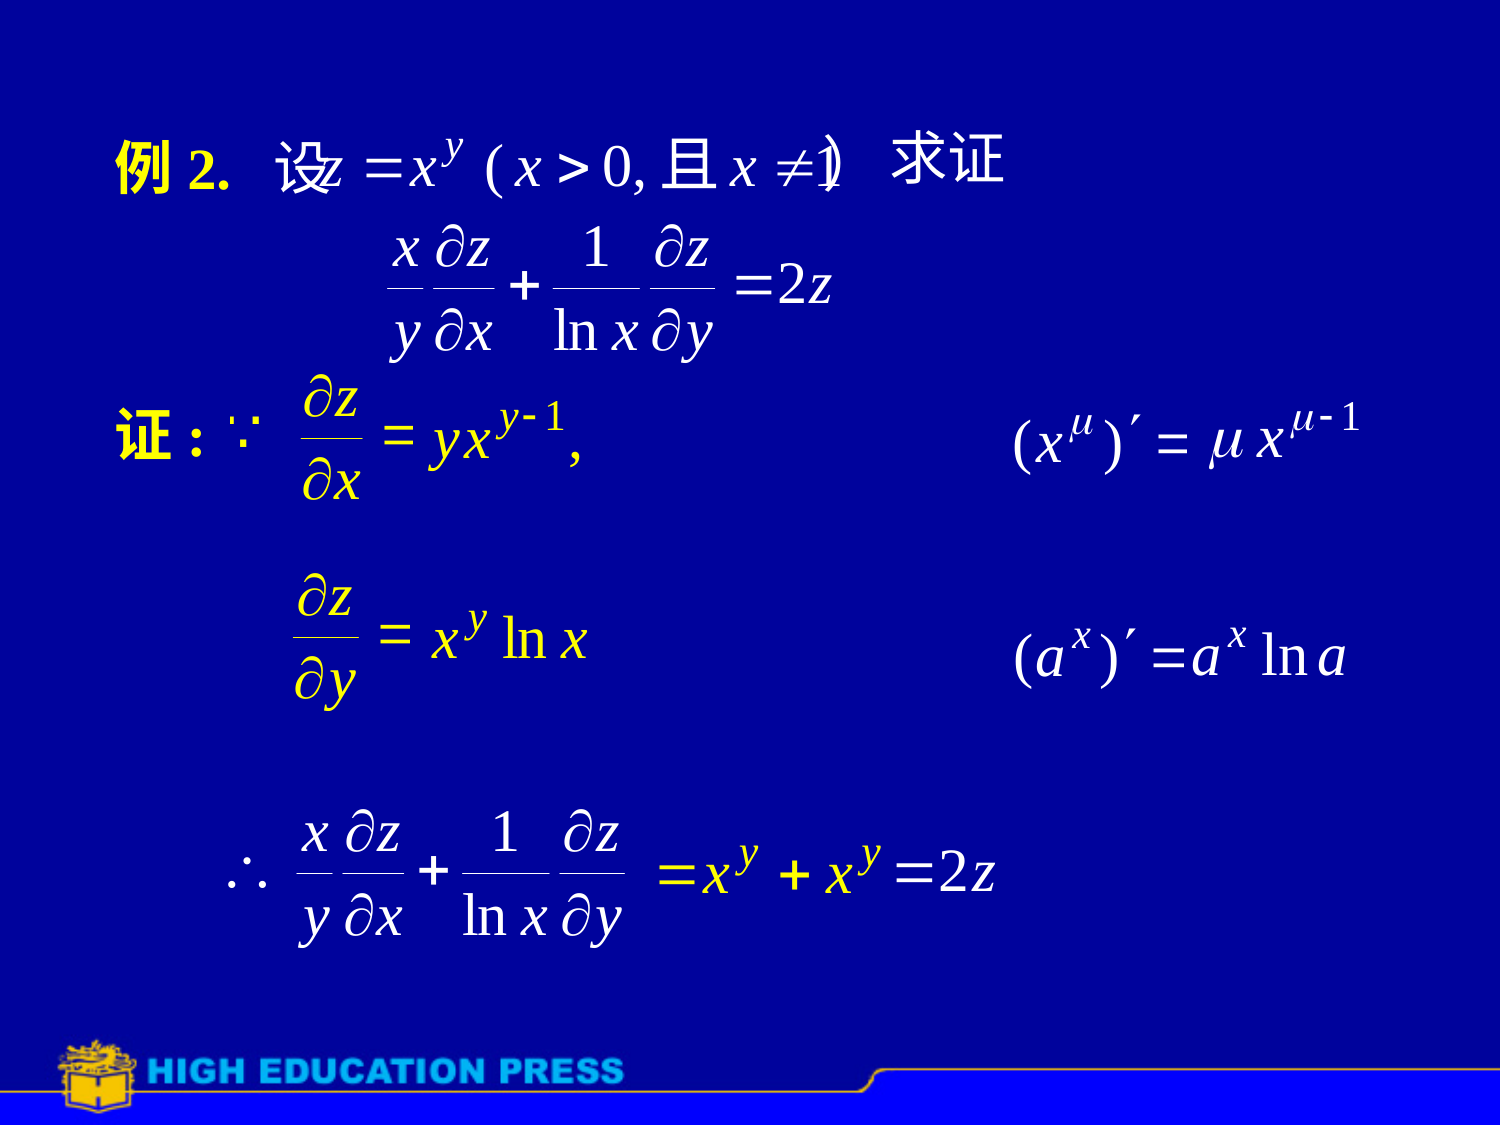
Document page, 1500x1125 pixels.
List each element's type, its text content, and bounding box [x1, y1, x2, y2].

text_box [1010, 609, 1353, 695]
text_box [368, 215, 838, 368]
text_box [314, 120, 876, 204]
text_box 求证 [874, 113, 1038, 199]
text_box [887, 844, 1001, 911]
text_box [230, 365, 413, 518]
text_box 证: [99, 391, 225, 476]
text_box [424, 390, 585, 477]
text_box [1009, 391, 1360, 480]
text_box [288, 565, 410, 717]
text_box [649, 825, 886, 900]
picture [0, 0, 1500, 1125]
title 例2. 设 [99, 116, 350, 217]
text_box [212, 800, 629, 953]
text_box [426, 590, 591, 664]
